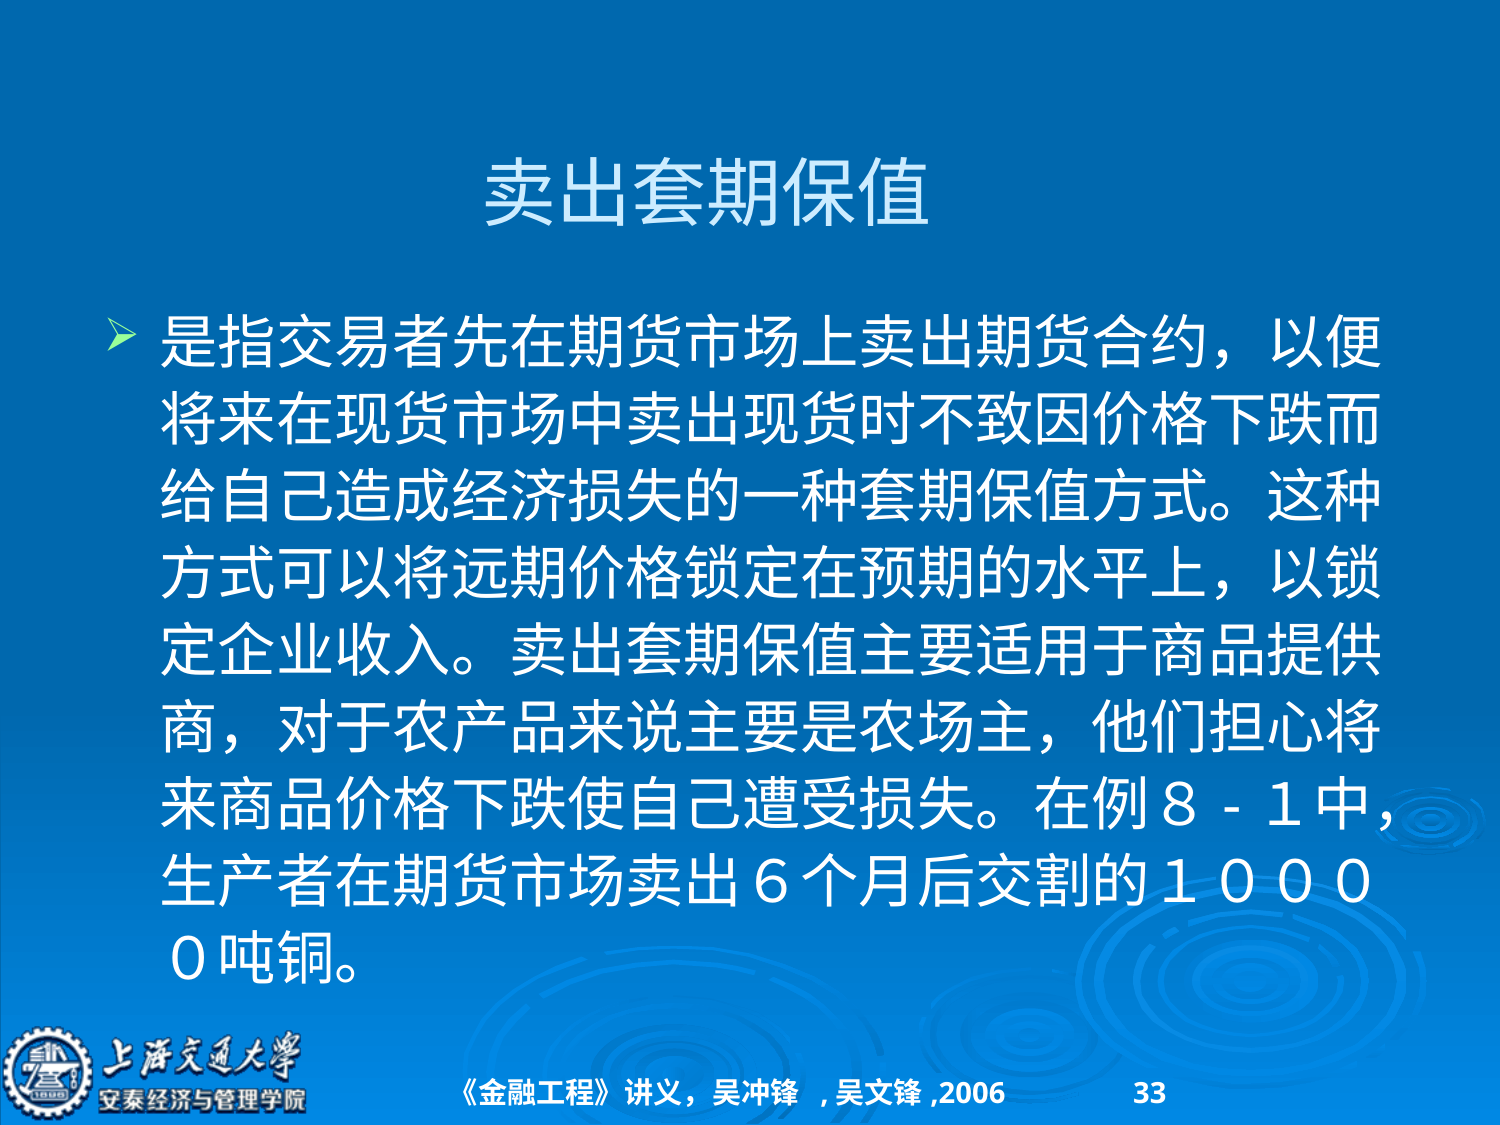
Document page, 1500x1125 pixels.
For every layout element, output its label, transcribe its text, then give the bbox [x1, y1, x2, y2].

list 是指交易者先在期货市场上卖出期货合约，以便将来在现货市场中卖出现货时不致因价格下跌而给自己造成经济损失的一种套期保值方式。这种方式可以将远期价格锁定在预期的水平上，以锁定企业收入。卖出套期保值主要适用于商品提供商，对于农产品来说主要是农场主，他们担心将来商品价格下跌使自己遭受损失。在例８-１中，生产者在期货市场卖出６个月后交割的１００００吨铜。 [88, 290, 1419, 979]
picture [0, 1017, 313, 1125]
title 卖出套期保值 [41, 137, 1392, 237]
